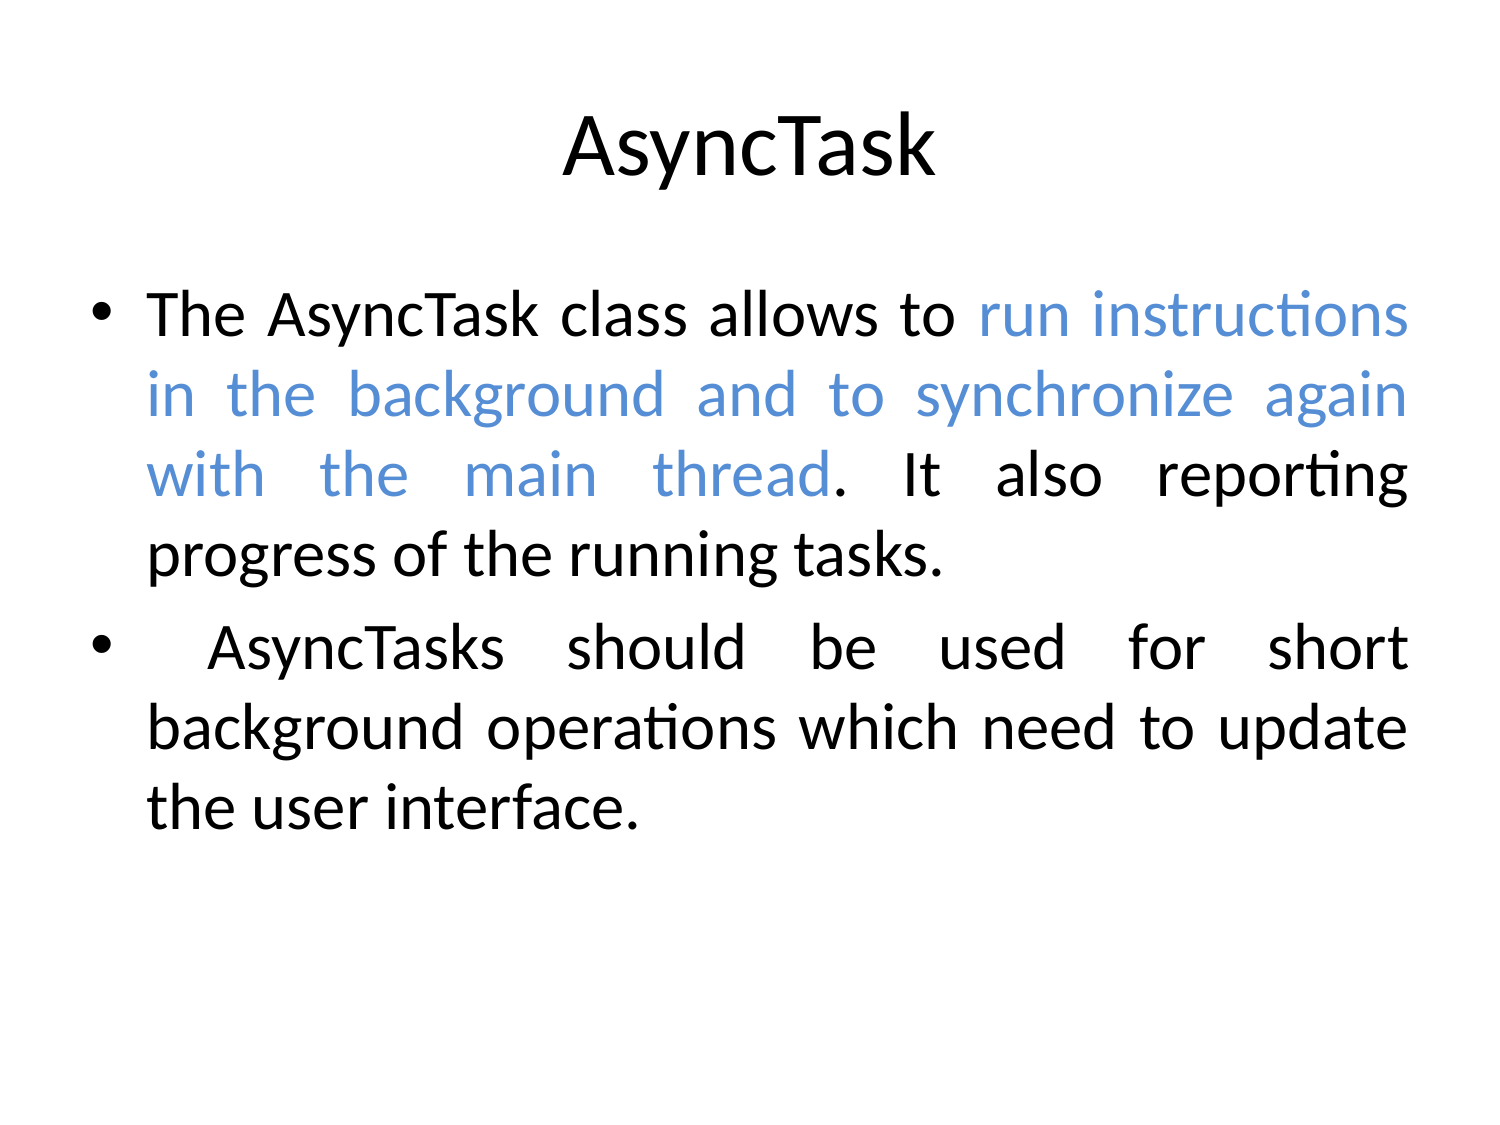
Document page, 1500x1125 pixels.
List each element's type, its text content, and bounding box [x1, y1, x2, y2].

title AsyncTask [75, 45, 1425, 233]
list The AsyncTask class allows to run instructions in the background and to synchronize again with the main thread. It also reporting progress of the running tasks. AsyncTasks should be used for short background operations which need to update the user interface. [75, 262, 1425, 1005]
